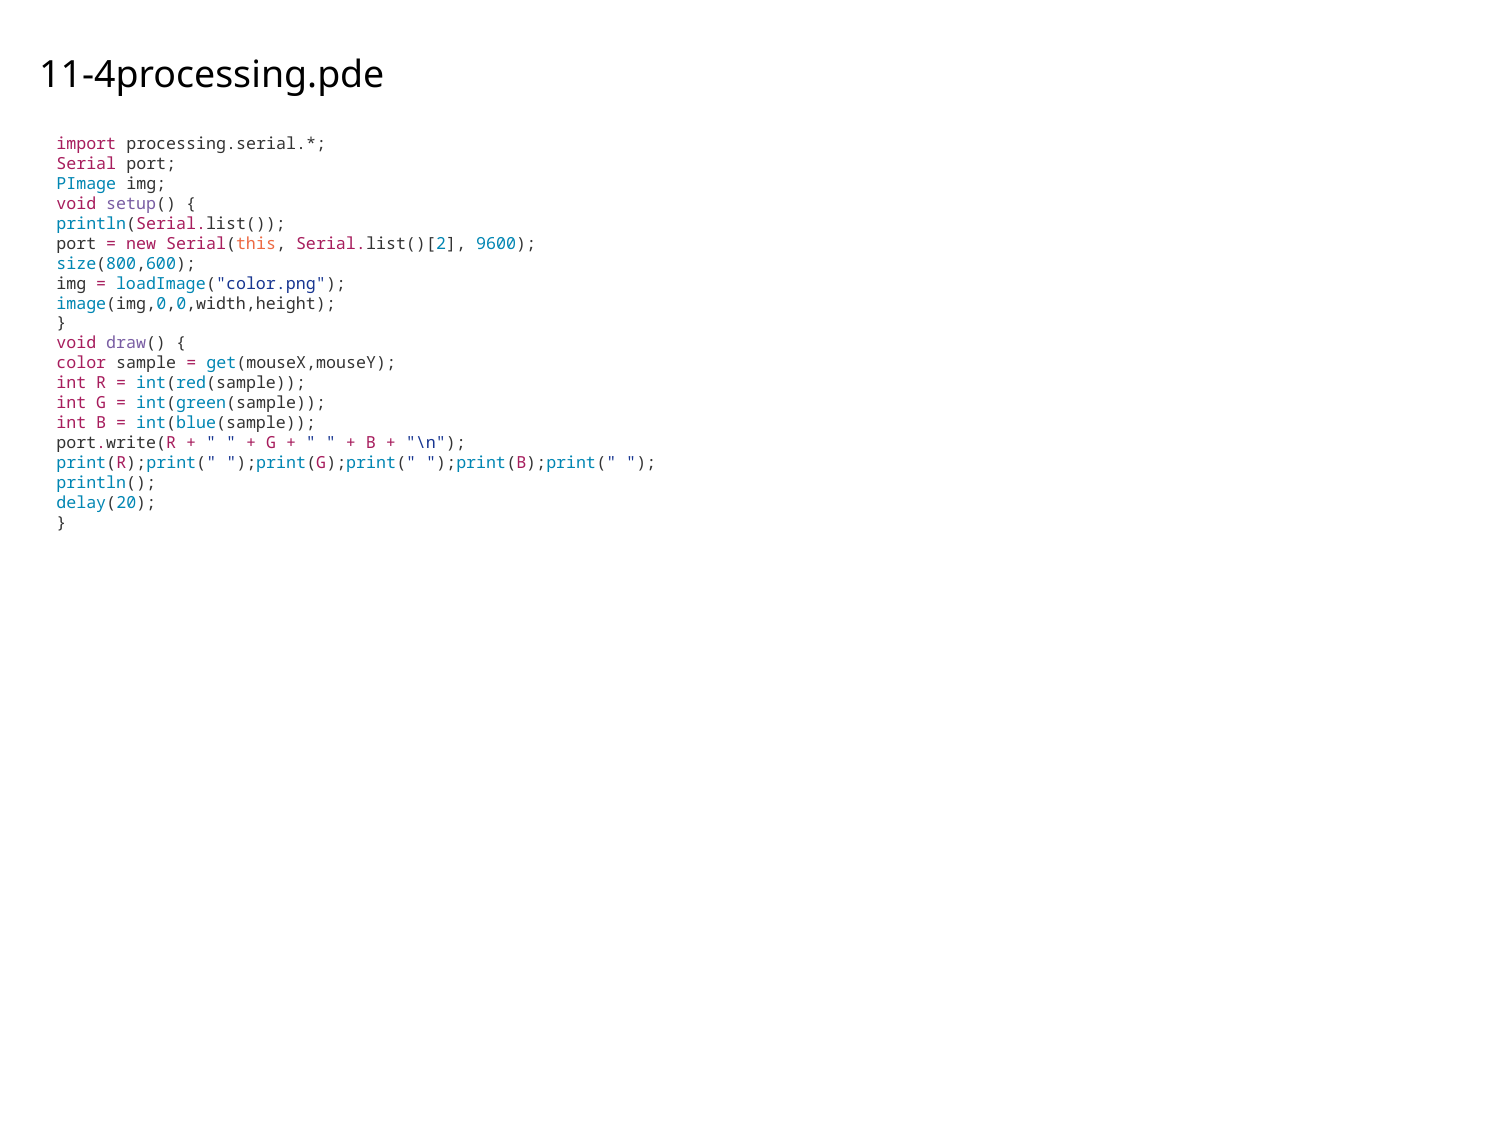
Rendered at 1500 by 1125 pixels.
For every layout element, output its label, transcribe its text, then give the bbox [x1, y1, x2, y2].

text_box 11-4processing.pde [24, 42, 400, 103]
text_box import processing.serial.*; Serial port; PImage img; void setup() { println(Serial.list()); port = new Serial(this, Serial.list()[2], 9600); size(800,600); img = loadImage("color.png"); image(img,0,0,width,height); } void draw() { color sample = get(mouseX,mouseY); int R = int(red(sample)); int G = int(green(sample)); int B = int(blue(sample)); port.write(R + " " + G + " " + B + "\n"); print(R);print(" ");print(G);print(" ");print(B);print(" "); println(); delay(20); } [41, 125, 671, 585]
